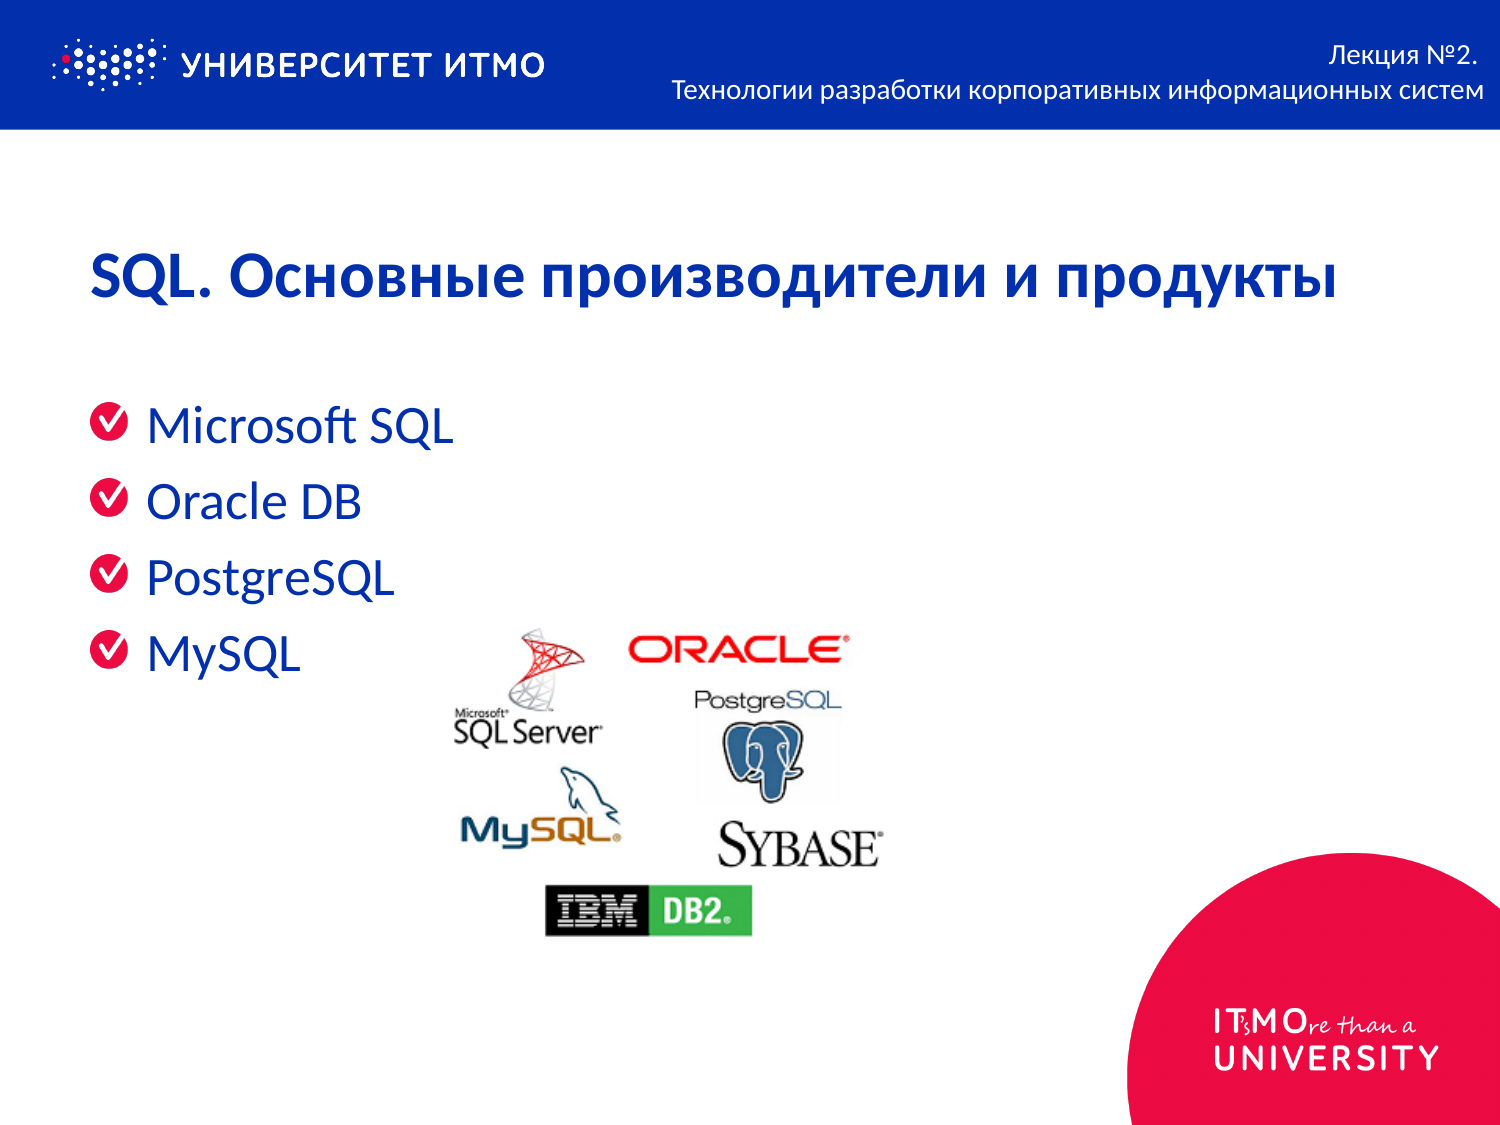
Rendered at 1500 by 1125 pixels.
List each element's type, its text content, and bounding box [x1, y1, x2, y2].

footer Лекция №2. Технологии разработки корпоративных информационных систем [575, 40, 1500, 101]
title SQL. Основные производители и продукты [75, 202, 1425, 339]
list Microsoft SQL Oracle DB PostgreSQL MySQL [75, 381, 1476, 1100]
picture [90, 478, 128, 517]
picture [428, 619, 887, 974]
picture [1107, 832, 1500, 1125]
picture [90, 630, 128, 669]
picture [0, 0, 596, 130]
picture [90, 554, 128, 593]
picture [90, 402, 128, 441]
